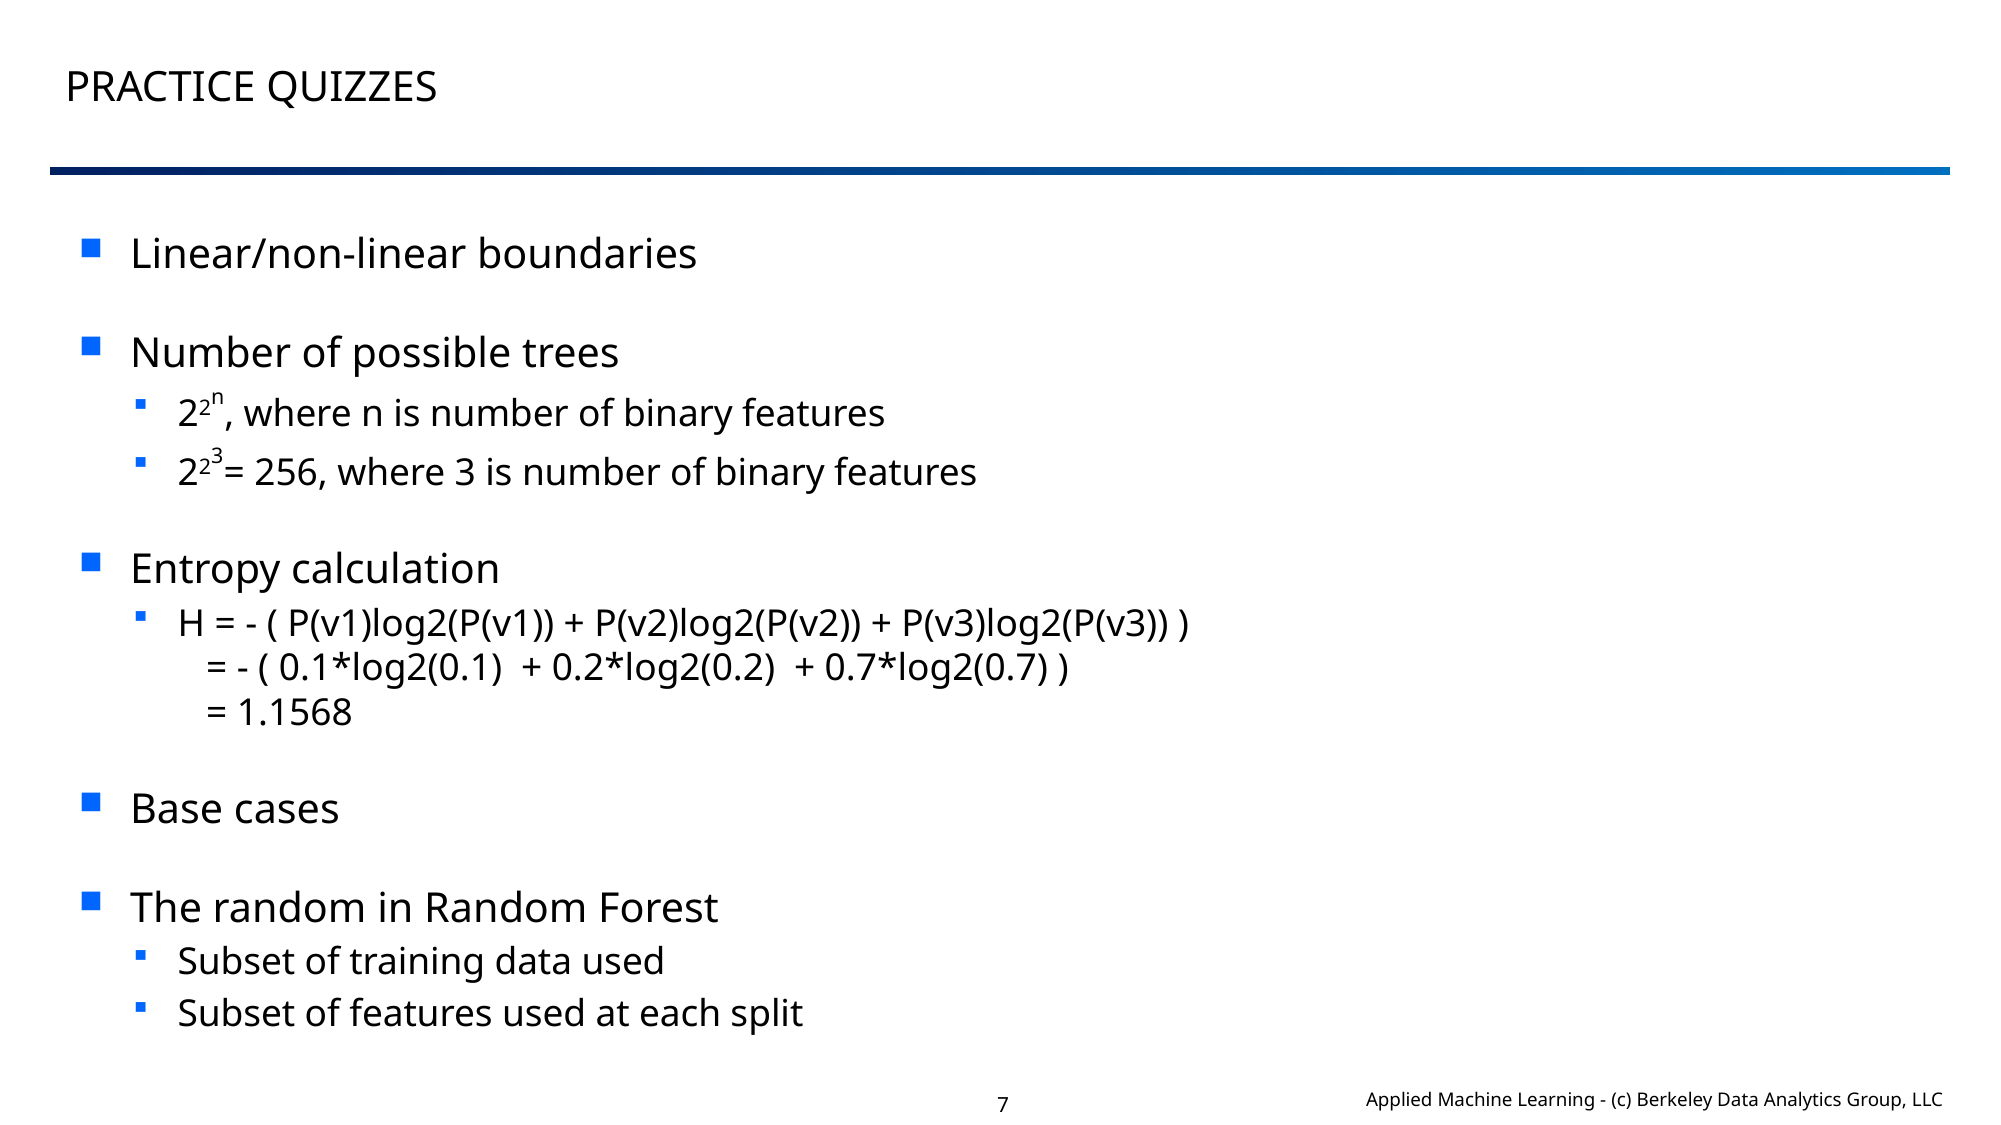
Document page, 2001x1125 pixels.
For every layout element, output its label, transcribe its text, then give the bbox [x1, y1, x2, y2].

footer Applied Machine Learning - (c) Berkeley Data Analytics Group, LLC [1100, 1080, 1950, 1125]
title Practice Quizzes [50, 12, 1950, 158]
list Linear/non-linear boundaries Number of possible trees 22n, where n is number of binary features 223= 256, where 3 is number of binary features Entropy calculation H = - ( P(v1)log2(P(v1)) + P(v2)log2(P(v2)) + P(v3)log2(P(v3)) ) = - ( 0.1*log2(0.1) + 0.2*log2(0.2) + 0.7*log2(0.7) ) = 1.1568 Base cases The random in Random Forest Subset of training data used Subset of features used at each split [50, 212, 1950, 1050]
slide_number 7 [922, 1080, 1084, 1125]
